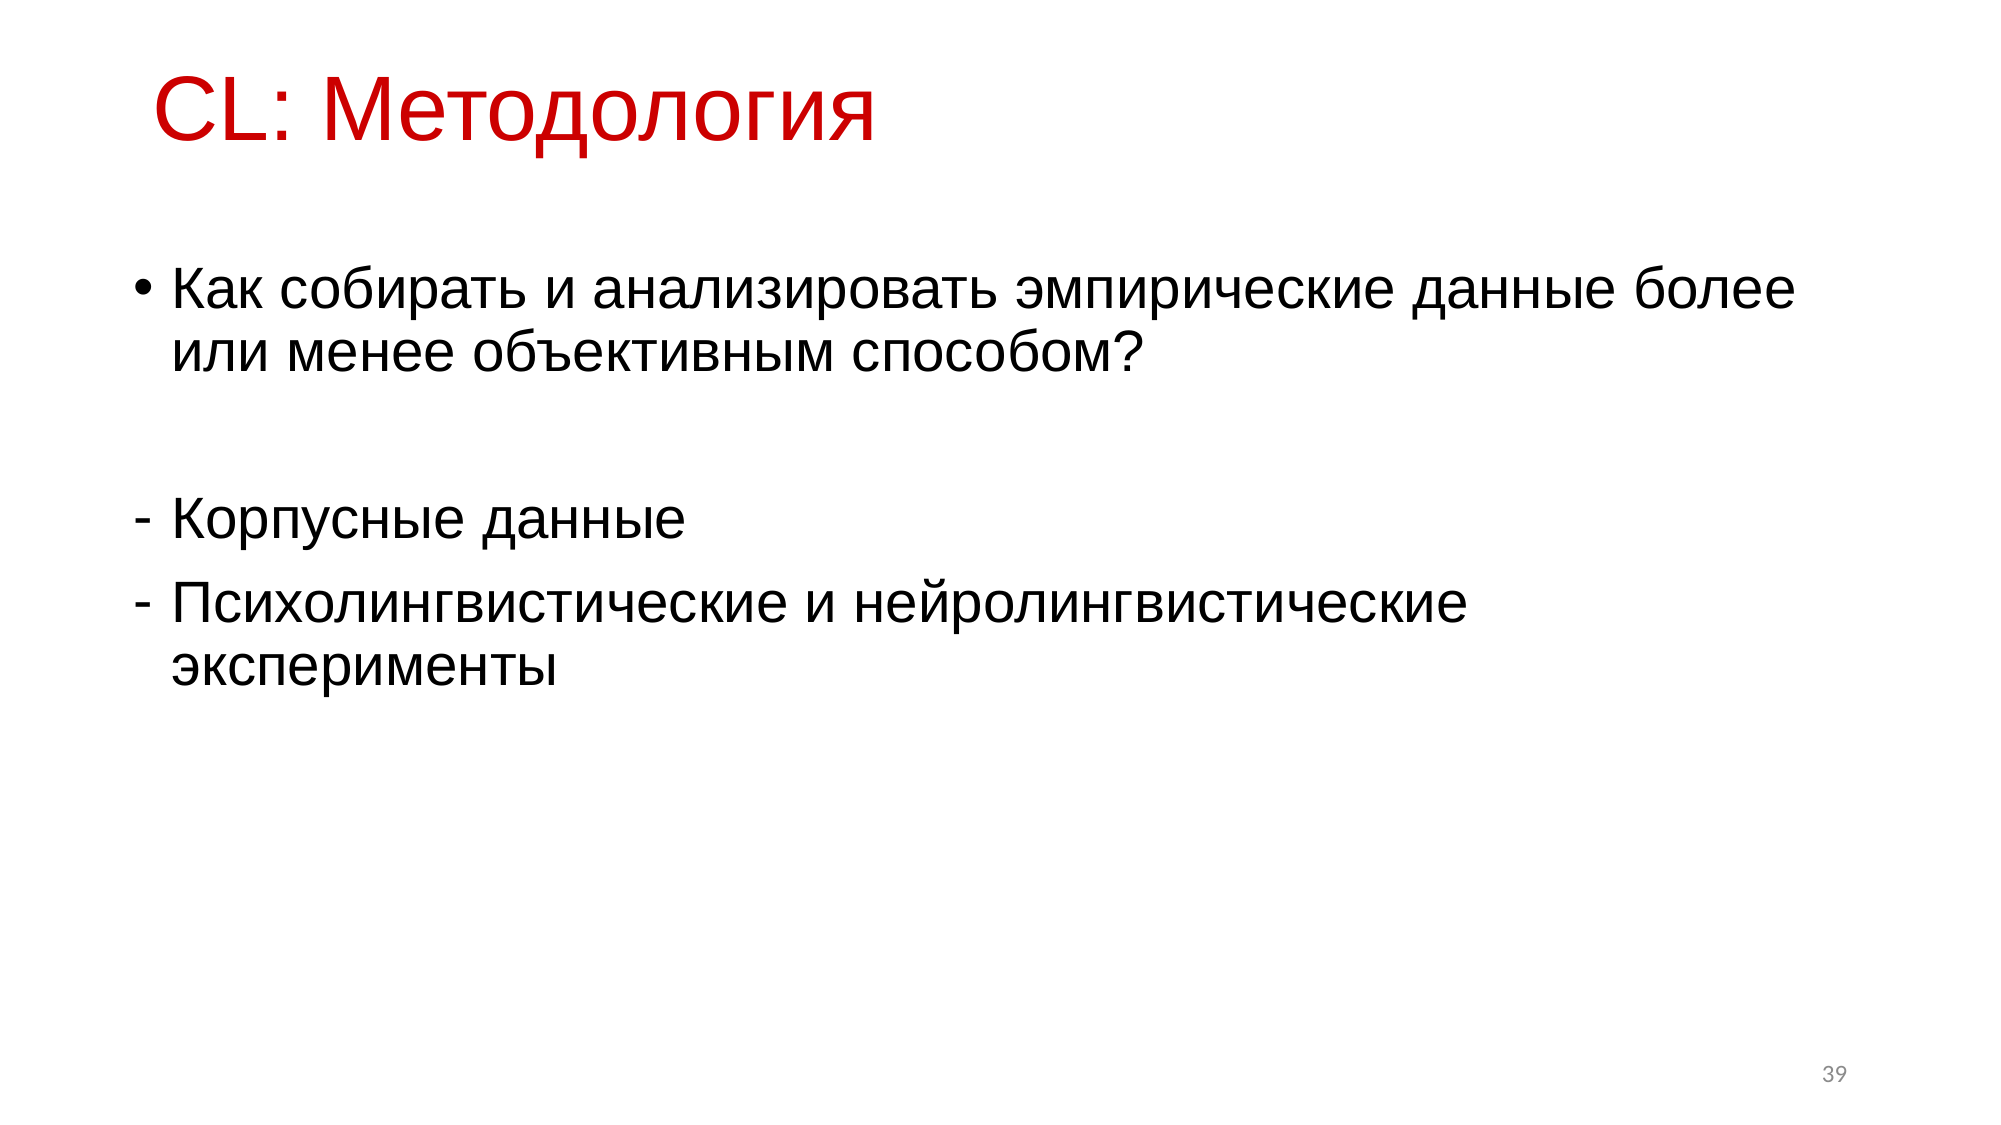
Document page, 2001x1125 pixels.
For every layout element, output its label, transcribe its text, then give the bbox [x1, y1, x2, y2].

list Как собирать и анализировать эмпирические данные более или менее объективным способом? Корпусные данные Психолингвистические и нейролингвистические эксперименты [119, 250, 1863, 1060]
title CL: Методология [137, 28, 1863, 193]
slide_number 39 [1412, 1042, 1863, 1103]
